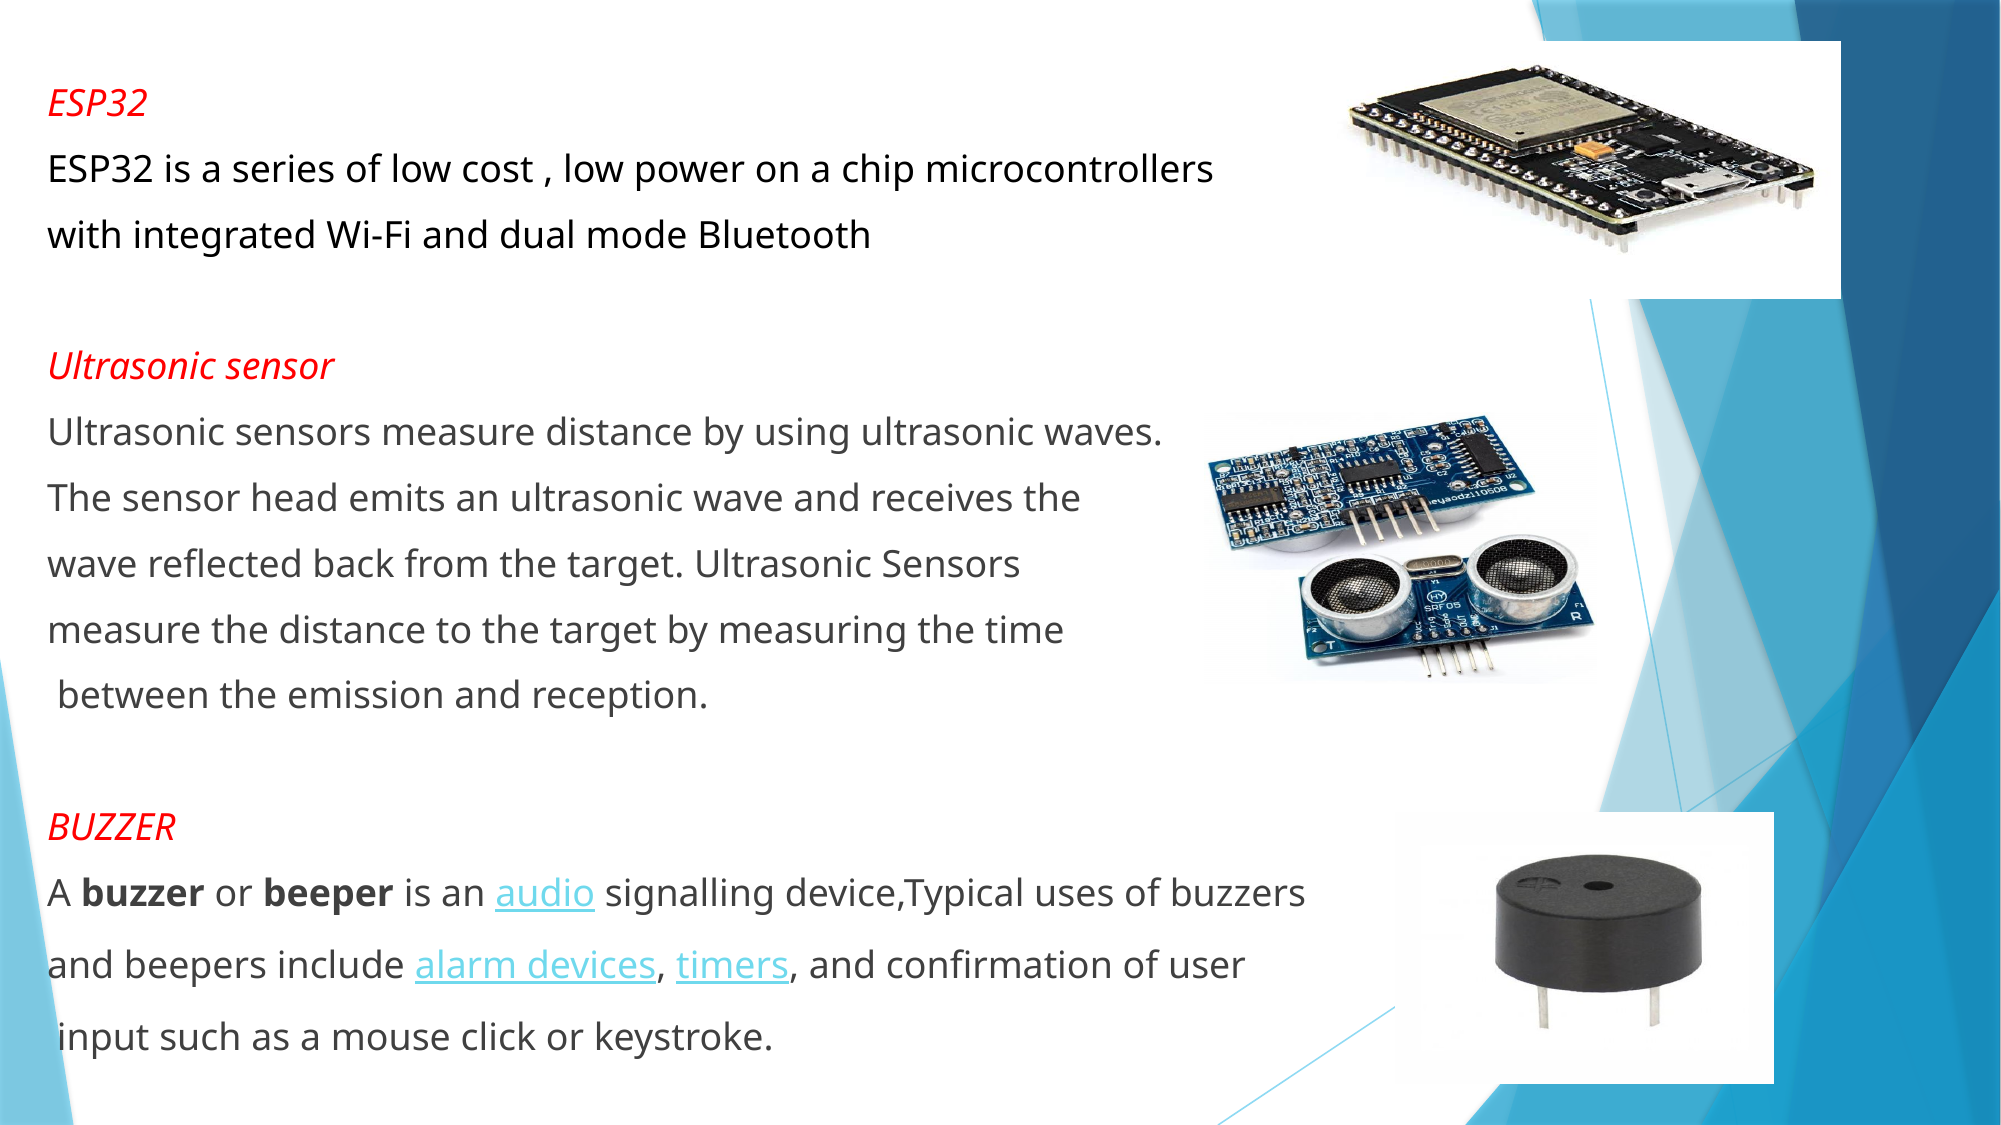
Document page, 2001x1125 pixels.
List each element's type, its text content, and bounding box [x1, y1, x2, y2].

picture [1204, 411, 1598, 685]
list ESP32 ESP32 is a series of low cost , low power on a chip microcontrollers with integrated Wi-Fi and dual mode Bluetooth Ultrasonic sensor Ultrasonic sensors measure distance by using ultrasonic waves. The sensor head emits an ultrasonic wave and receives the wave reflected back from the target. Ultrasonic Sensors measure the distance to the target by measuring the time between the emission and reception. BUZZER A buzzer or beeper is an audio signalling device,Typical uses of buzzers and beepers include alarm devices, timers, and confirmation of user input such as a mouse click or keystroke. [32, 71, 1918, 1071]
picture [1327, 40, 1842, 299]
picture [1394, 811, 1774, 1085]
